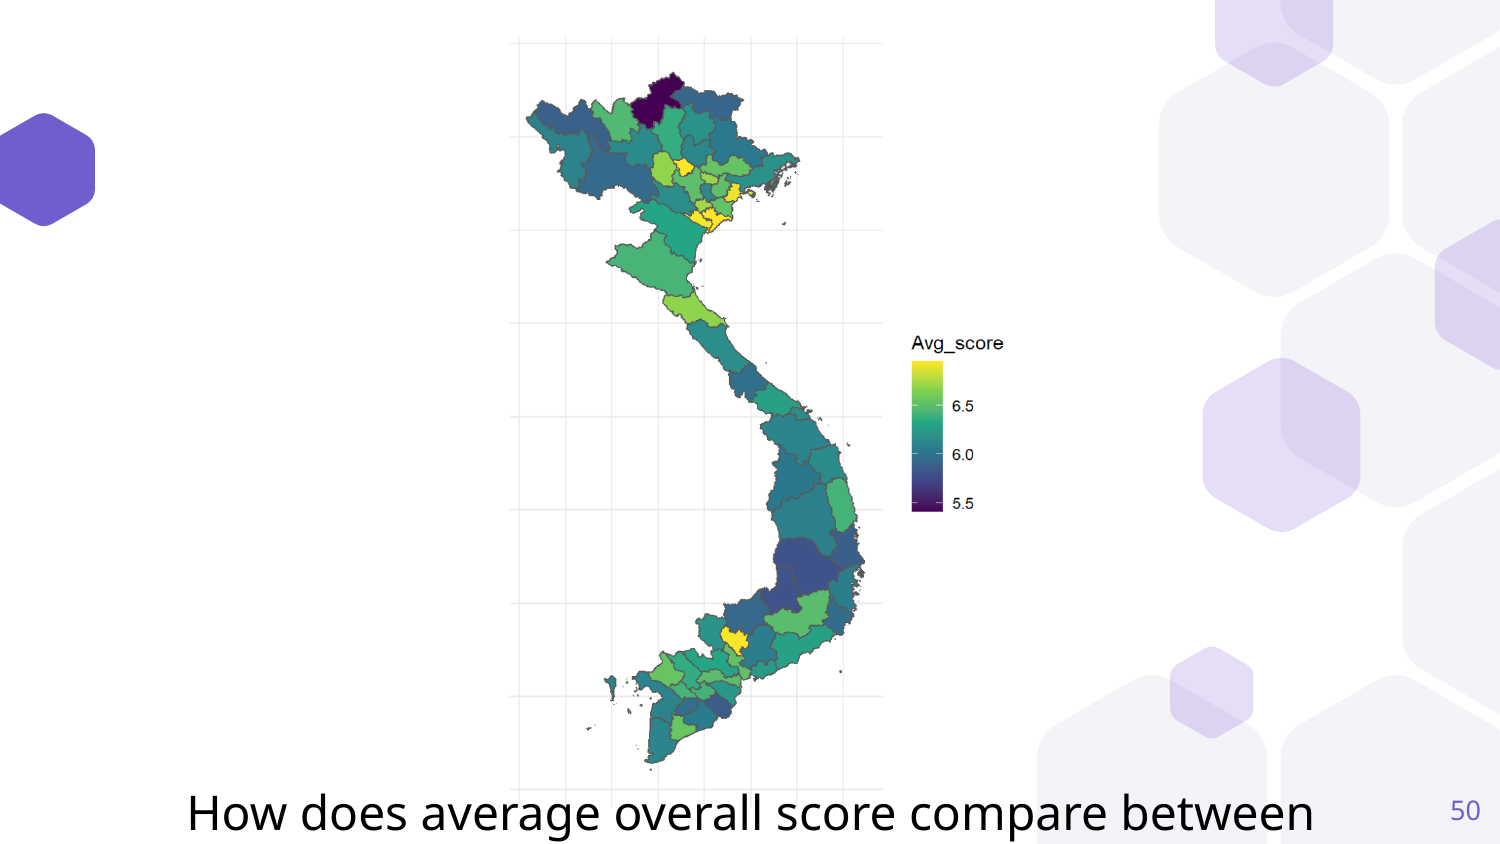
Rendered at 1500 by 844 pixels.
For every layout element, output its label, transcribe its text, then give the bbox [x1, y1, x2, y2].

picture [476, 24, 1023, 819]
text_box How does average overall score compare between provinces? [171, 767, 1392, 844]
slide_number ‹#› [1392, 779, 1482, 844]
